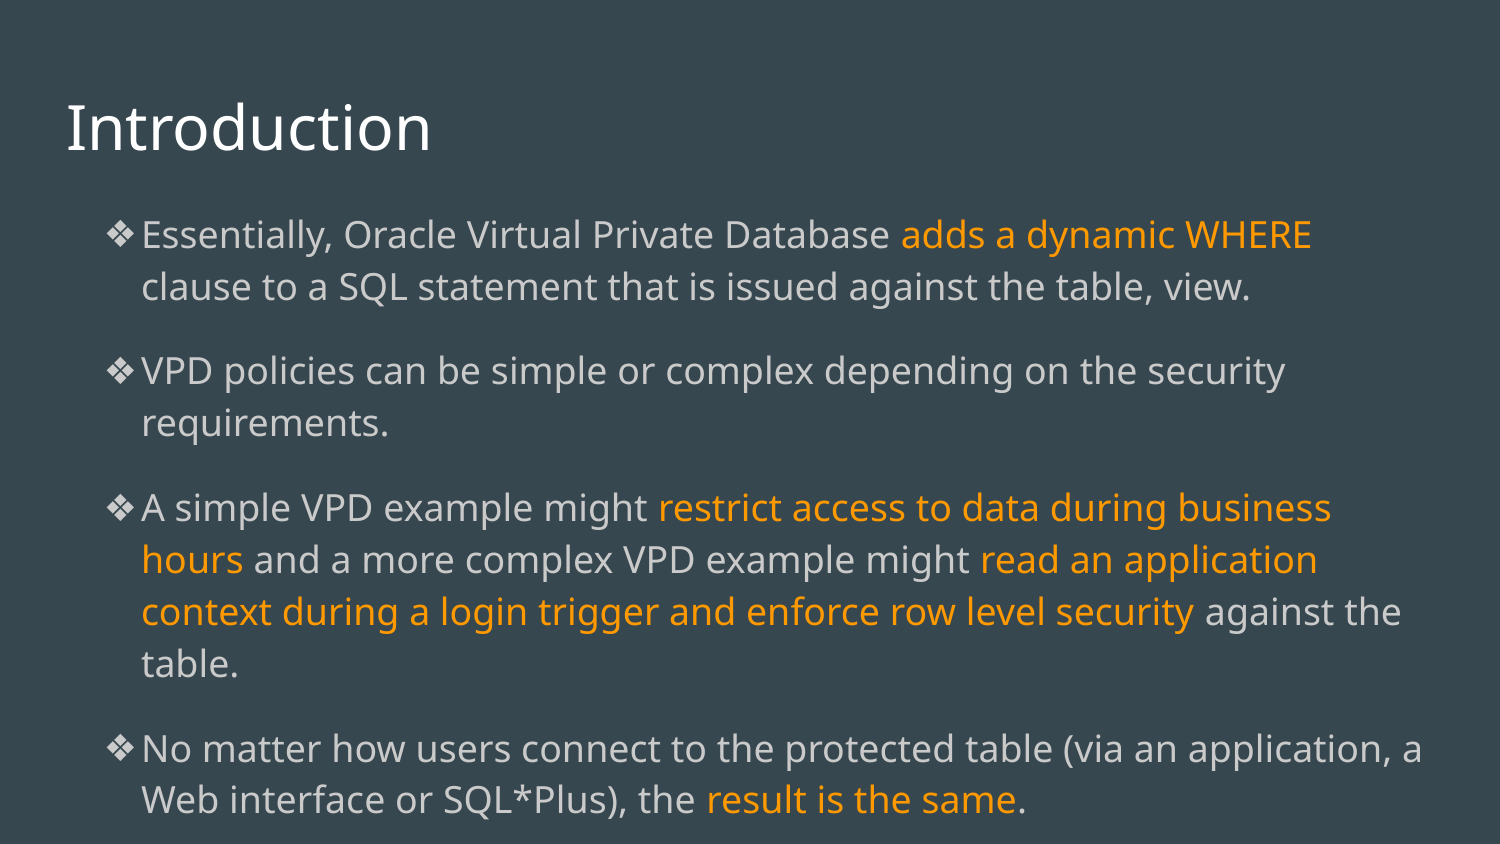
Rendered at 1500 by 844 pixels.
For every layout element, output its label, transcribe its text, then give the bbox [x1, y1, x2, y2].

title Introduction [51, 72, 1449, 167]
list Essentially, Oracle Virtual Private Database adds a dynamic WHERE clause to a SQL statement that is issued against the table, view. VPD policies can be simple or complex depending on the security requirements. A simple VPD example might restrict access to data during business hours and a more complex VPD example might read an application context during a login trigger and enforce row level security against the table. No matter how users connect to the protected table (via an application, a Web interface or SQL*Plus), the result is the same. [51, 189, 1449, 750]
